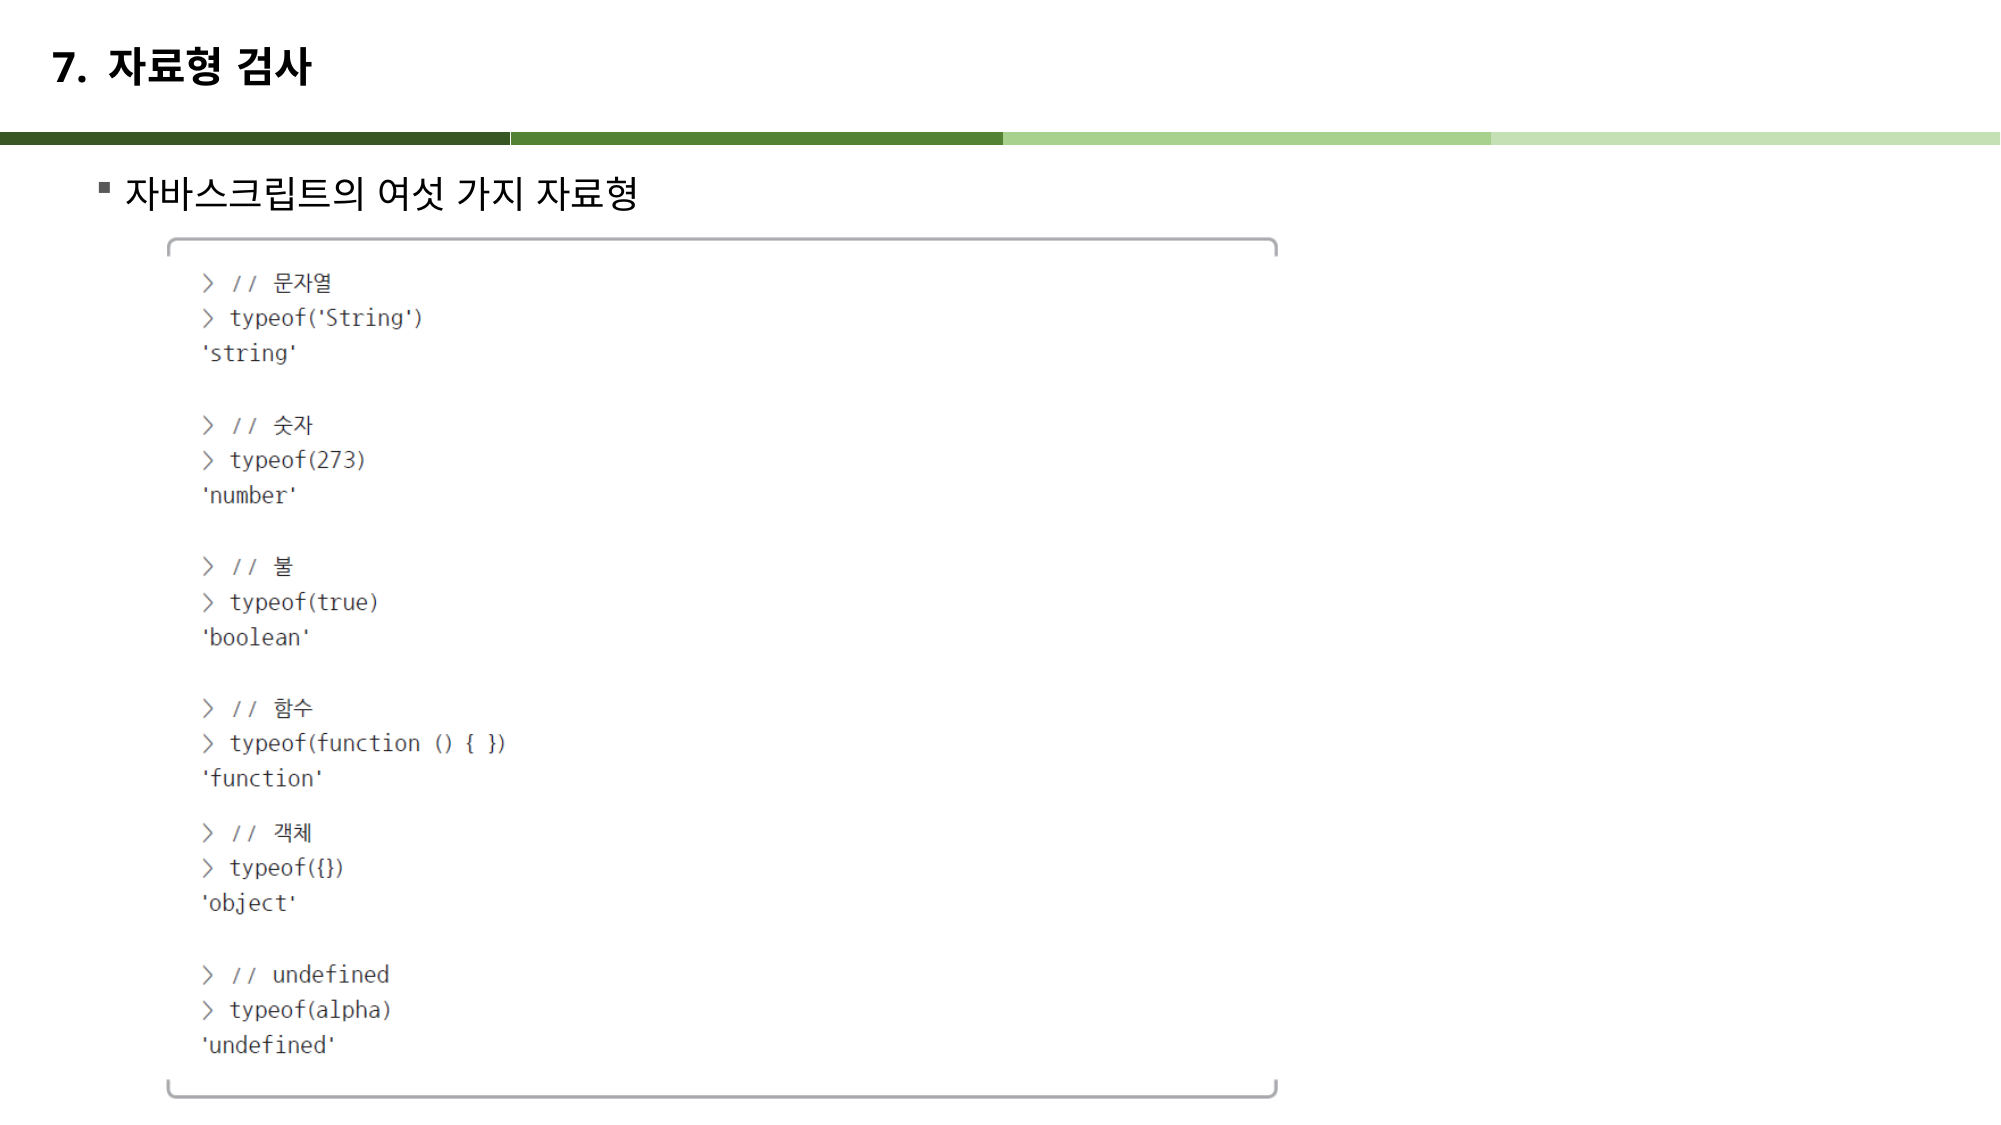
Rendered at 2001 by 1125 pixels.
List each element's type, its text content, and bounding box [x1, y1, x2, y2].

title 7. 자료형 검사 [37, 35, 1691, 103]
picture [166, 235, 1279, 791]
picture [166, 820, 1278, 1101]
list 자바스크립트의 여섯 가지 자료형 [37, 163, 1462, 1101]
